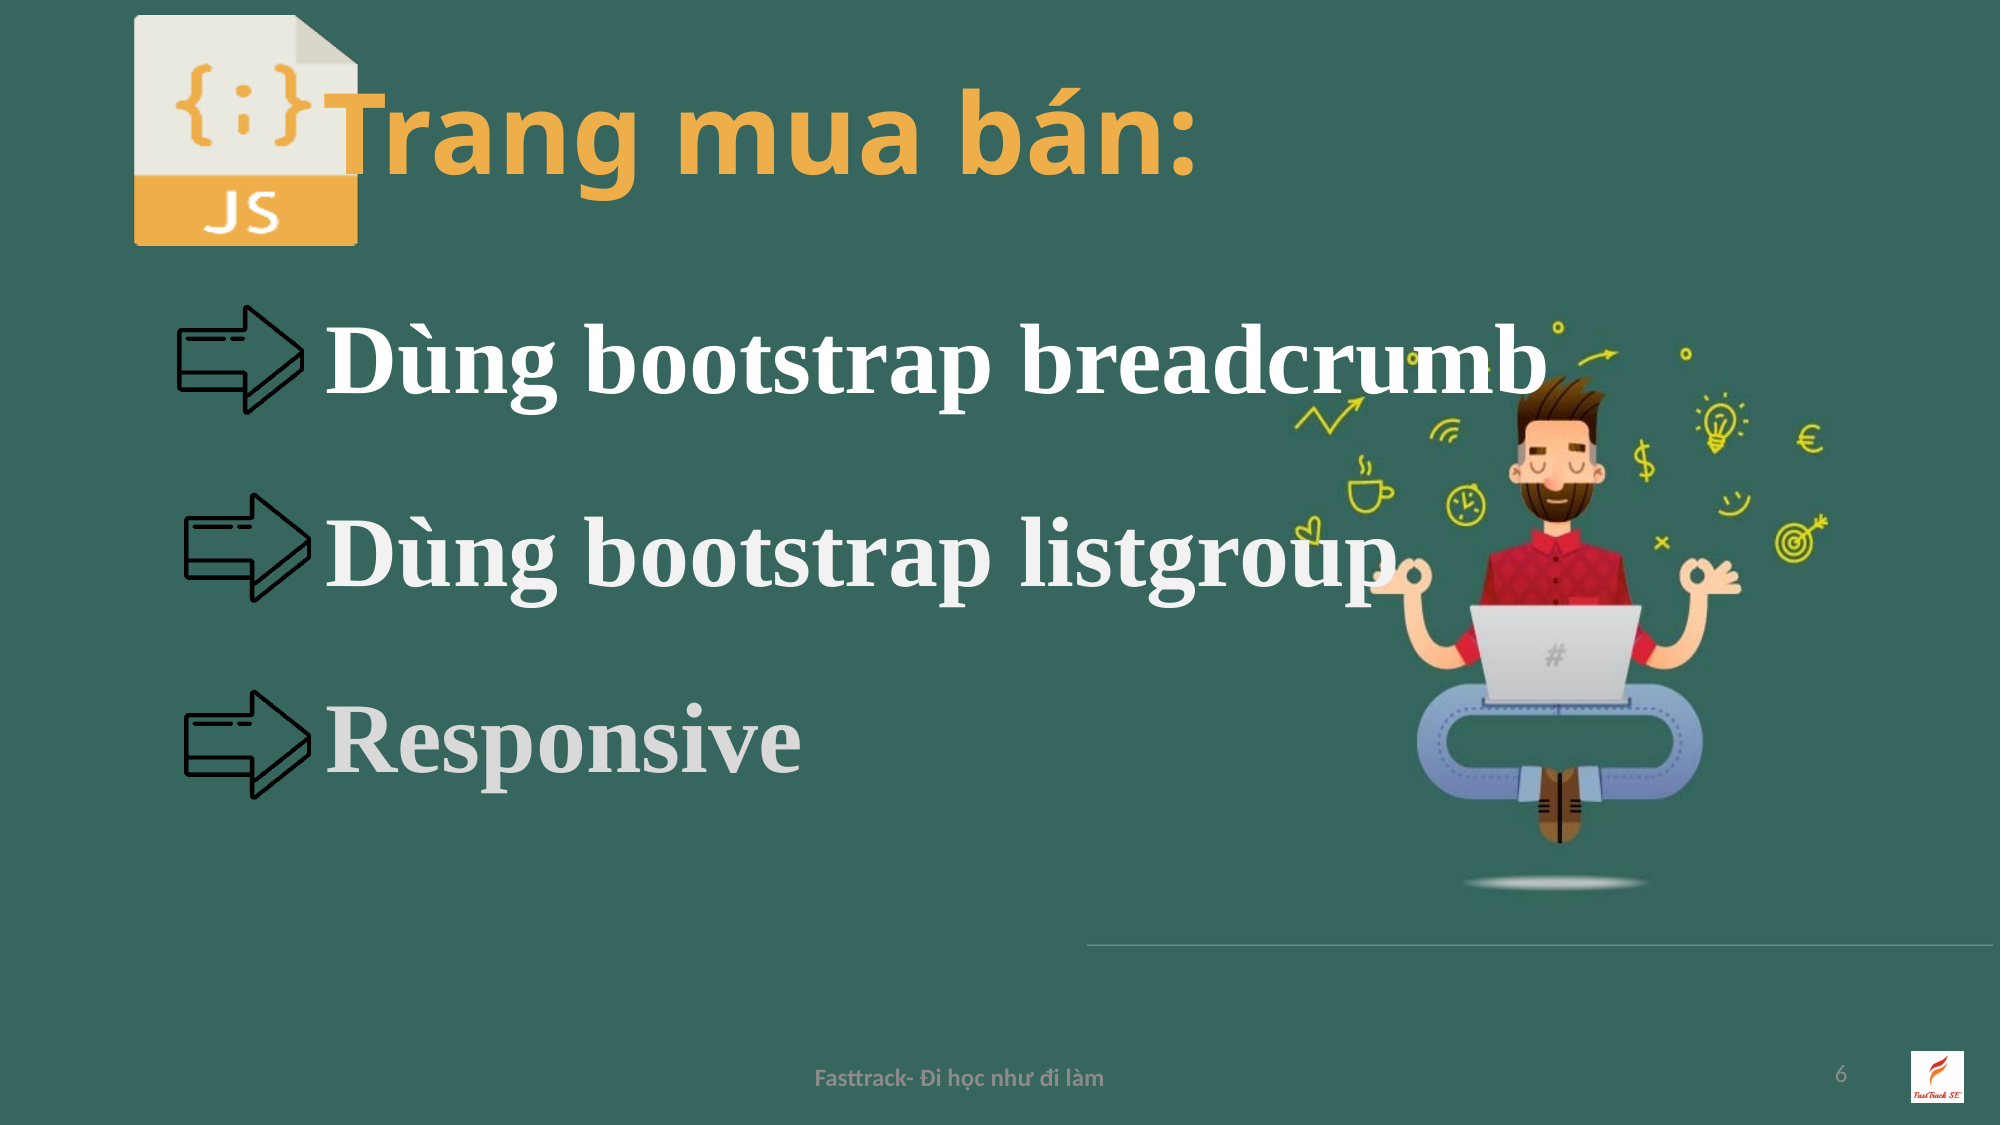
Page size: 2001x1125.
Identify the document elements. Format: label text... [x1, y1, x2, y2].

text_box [177, 286, 1602, 423]
picture [1087, 245, 1993, 946]
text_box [184, 479, 1602, 616]
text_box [100, 14, 1256, 246]
footer Fasttrack- Đi học như đi làm [622, 1047, 1298, 1107]
picture [1911, 1051, 1964, 1103]
slide_number 6 [1412, 1042, 1863, 1103]
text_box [184, 665, 1195, 808]
